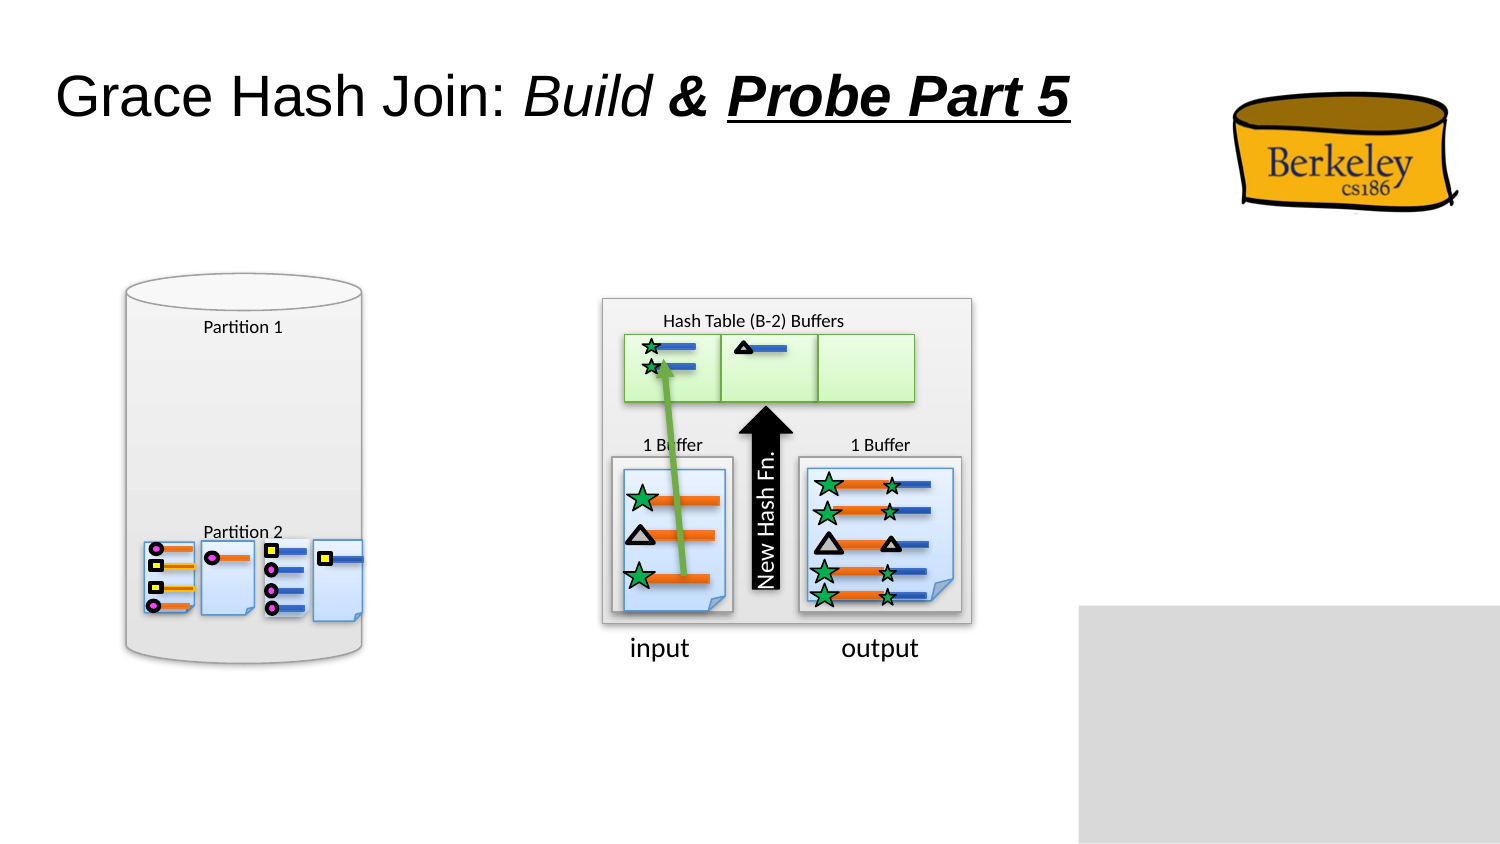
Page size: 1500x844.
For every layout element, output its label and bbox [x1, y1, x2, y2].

title [40, 51, 1275, 239]
text_box [125, 273, 364, 664]
picture [1275, 89, 1459, 215]
text_box [602, 298, 972, 671]
